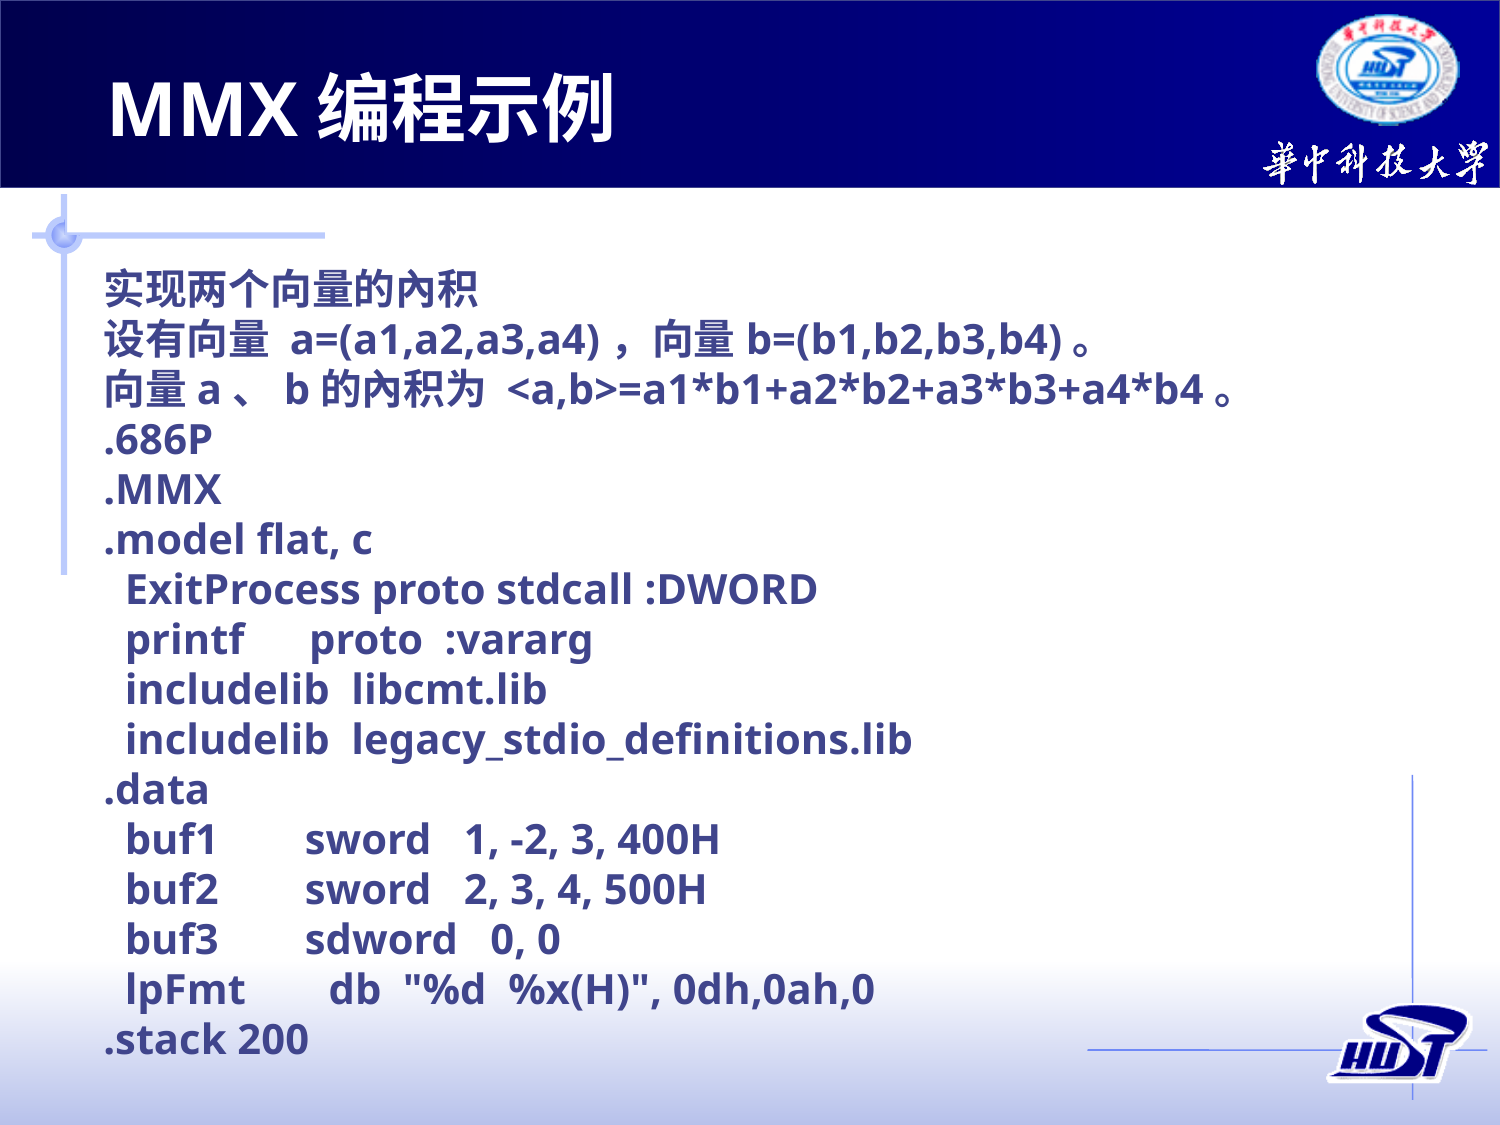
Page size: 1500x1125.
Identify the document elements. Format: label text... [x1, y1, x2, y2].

picture [1262, 140, 1488, 185]
text_box MMX编程示例 [92, 54, 632, 160]
picture [1316, 14, 1460, 126]
text_box 实现两个向量的內积 设有向量 a=(a1,a2,a3,a4)，向量b=(b1,b2,b3,b4)。 向量a、b的內积为 <a,b>=a1*b1+a2*b2+a3*b3+a4*b4。 .686P .MMX .model flat, c ExitProcess proto stdcall :DWORD printf proto :vararg includelib libcmt.lib includelib legacy_stdio_definitions.lib .data buf1 sword 1, -2, 3, 400H buf2 sword 2, 3, 4, 500H buf3 sdword 0, 0 lpFmt db "%d %x(H)", 0dh,0ah,0 .stack 200 [88, 255, 1365, 1071]
